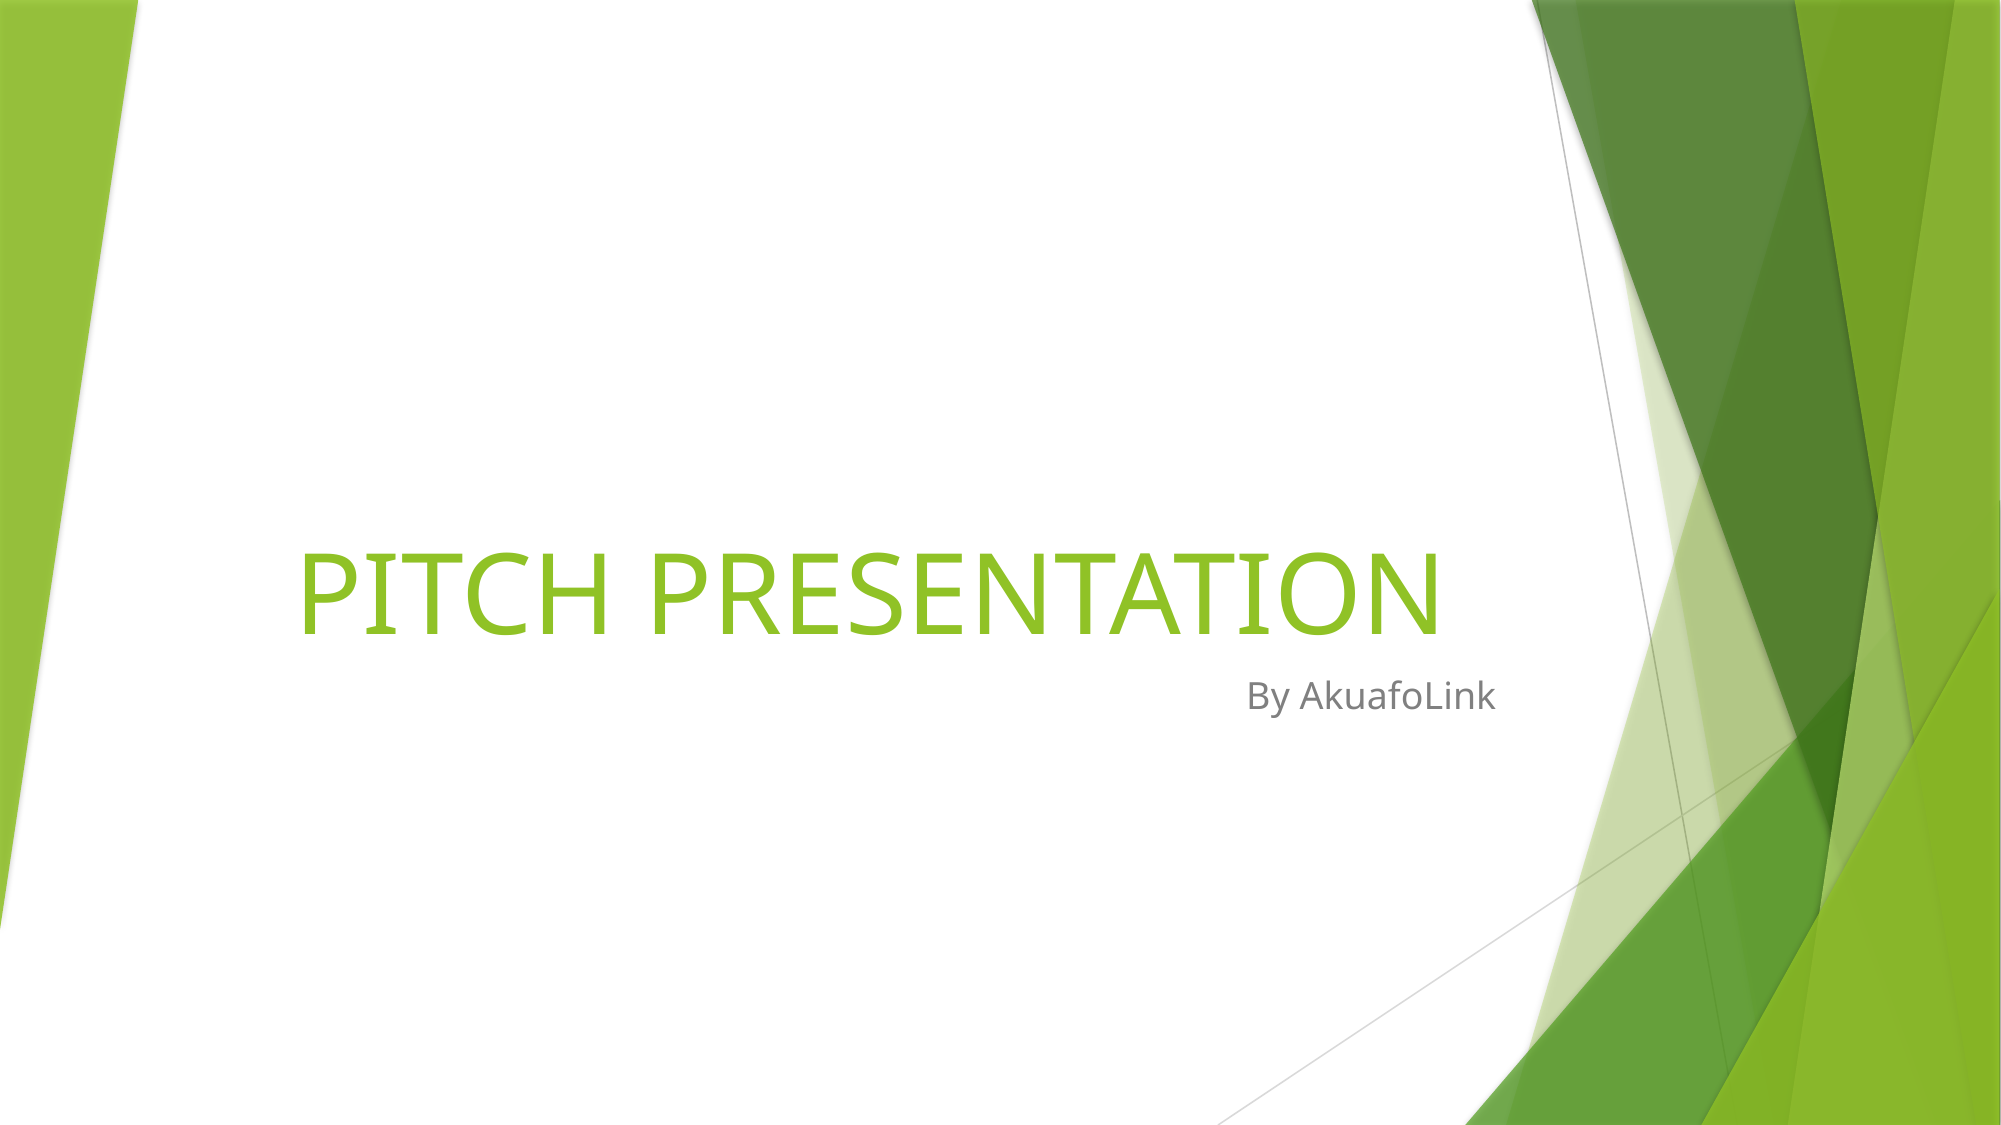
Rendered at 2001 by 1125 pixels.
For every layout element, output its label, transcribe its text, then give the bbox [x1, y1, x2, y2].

title PITCH PRESENTATION [247, 394, 1522, 664]
subtitle By AkuafoLink [247, 664, 1522, 845]
